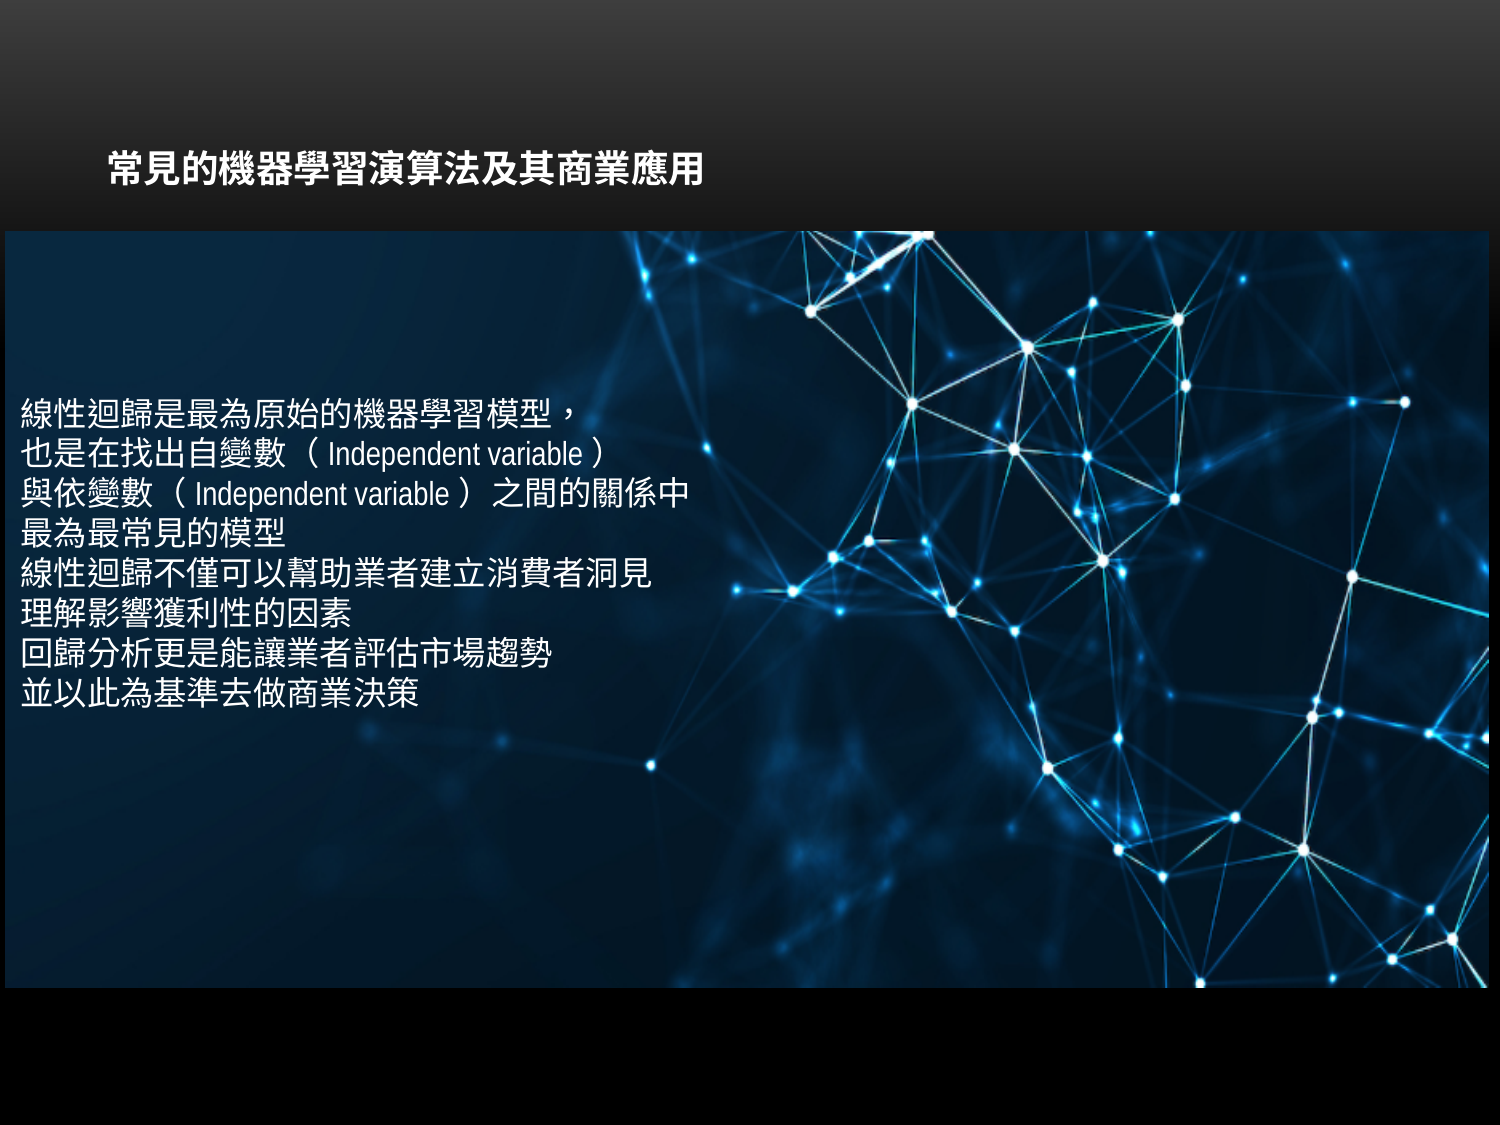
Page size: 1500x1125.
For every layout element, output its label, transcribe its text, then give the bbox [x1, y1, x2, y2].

text_box 常見的機器學習演算法及其商業應用 [91, 137, 722, 197]
picture [0, 0, 1500, 1125]
